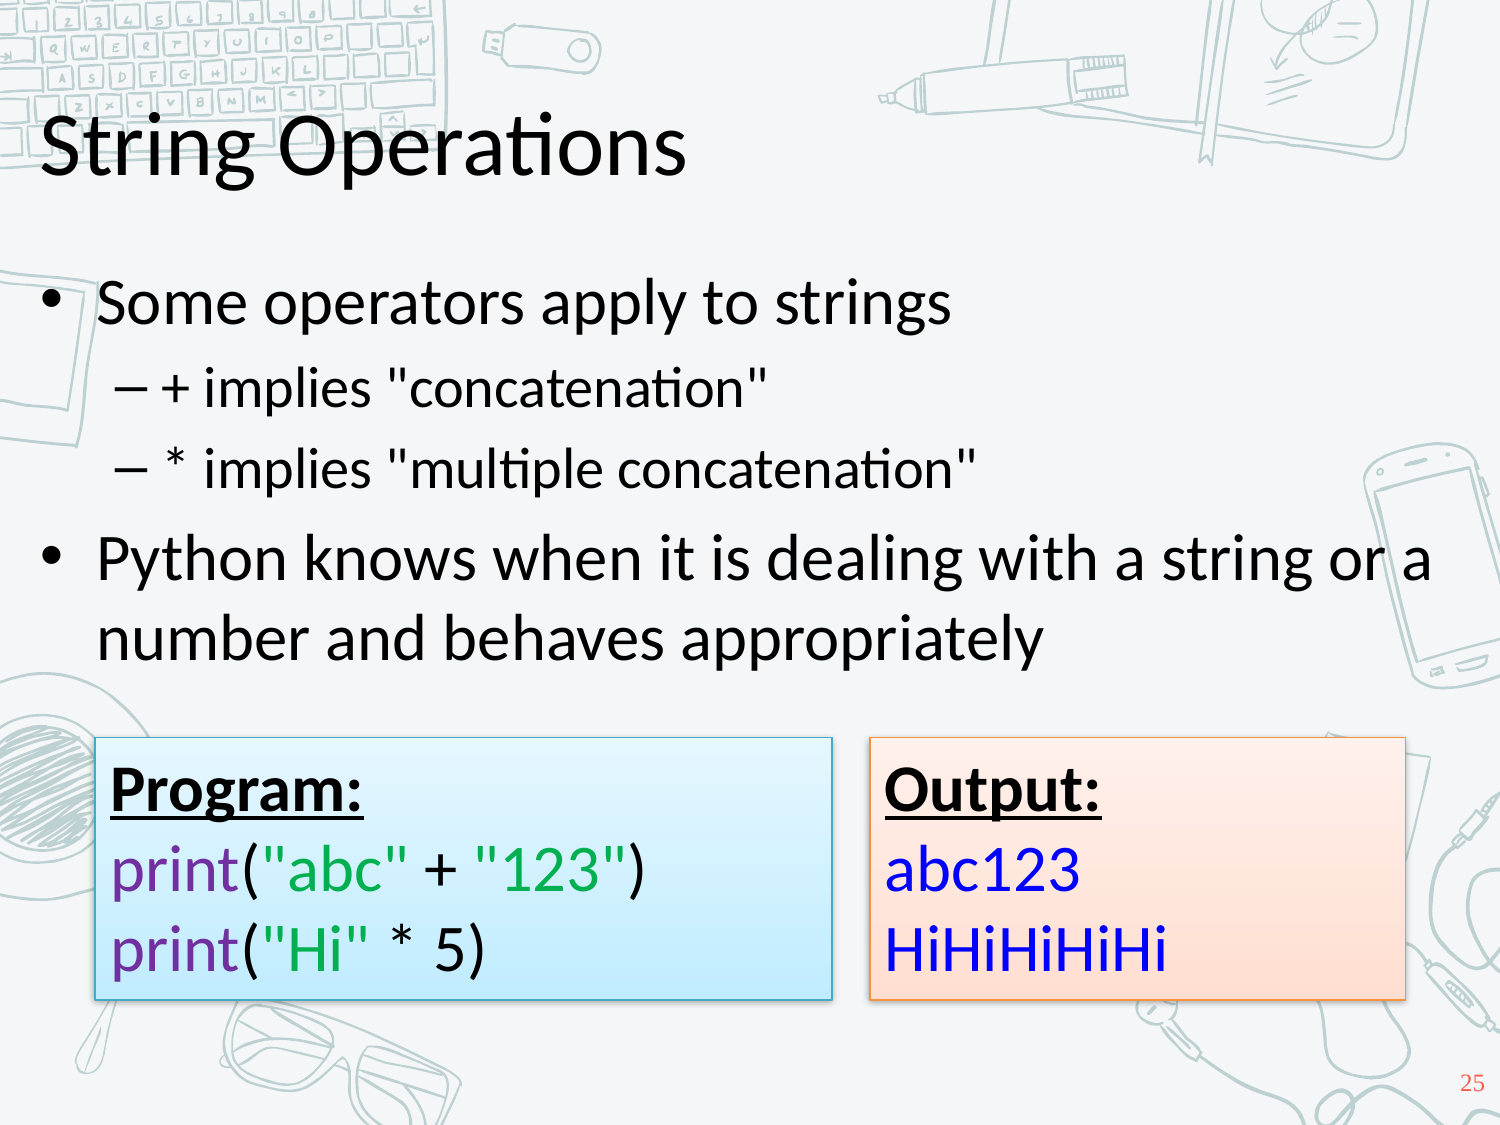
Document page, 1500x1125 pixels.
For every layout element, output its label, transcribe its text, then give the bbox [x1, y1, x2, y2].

text_box Program: print("abc" + "123") print("Hi" * 5) [94, 737, 833, 1001]
list Some operators apply to strings + implies "concatenation" * implies "multiple concatenation" Python knows when it is dealing with a string or a number and behaves appropriately [24, 249, 1475, 1055]
text_box Output: abc123 HiHiHiHiHi [869, 737, 1406, 1001]
title String Operations [24, 45, 1475, 233]
slide_number 25 [1425, 1050, 1500, 1113]
